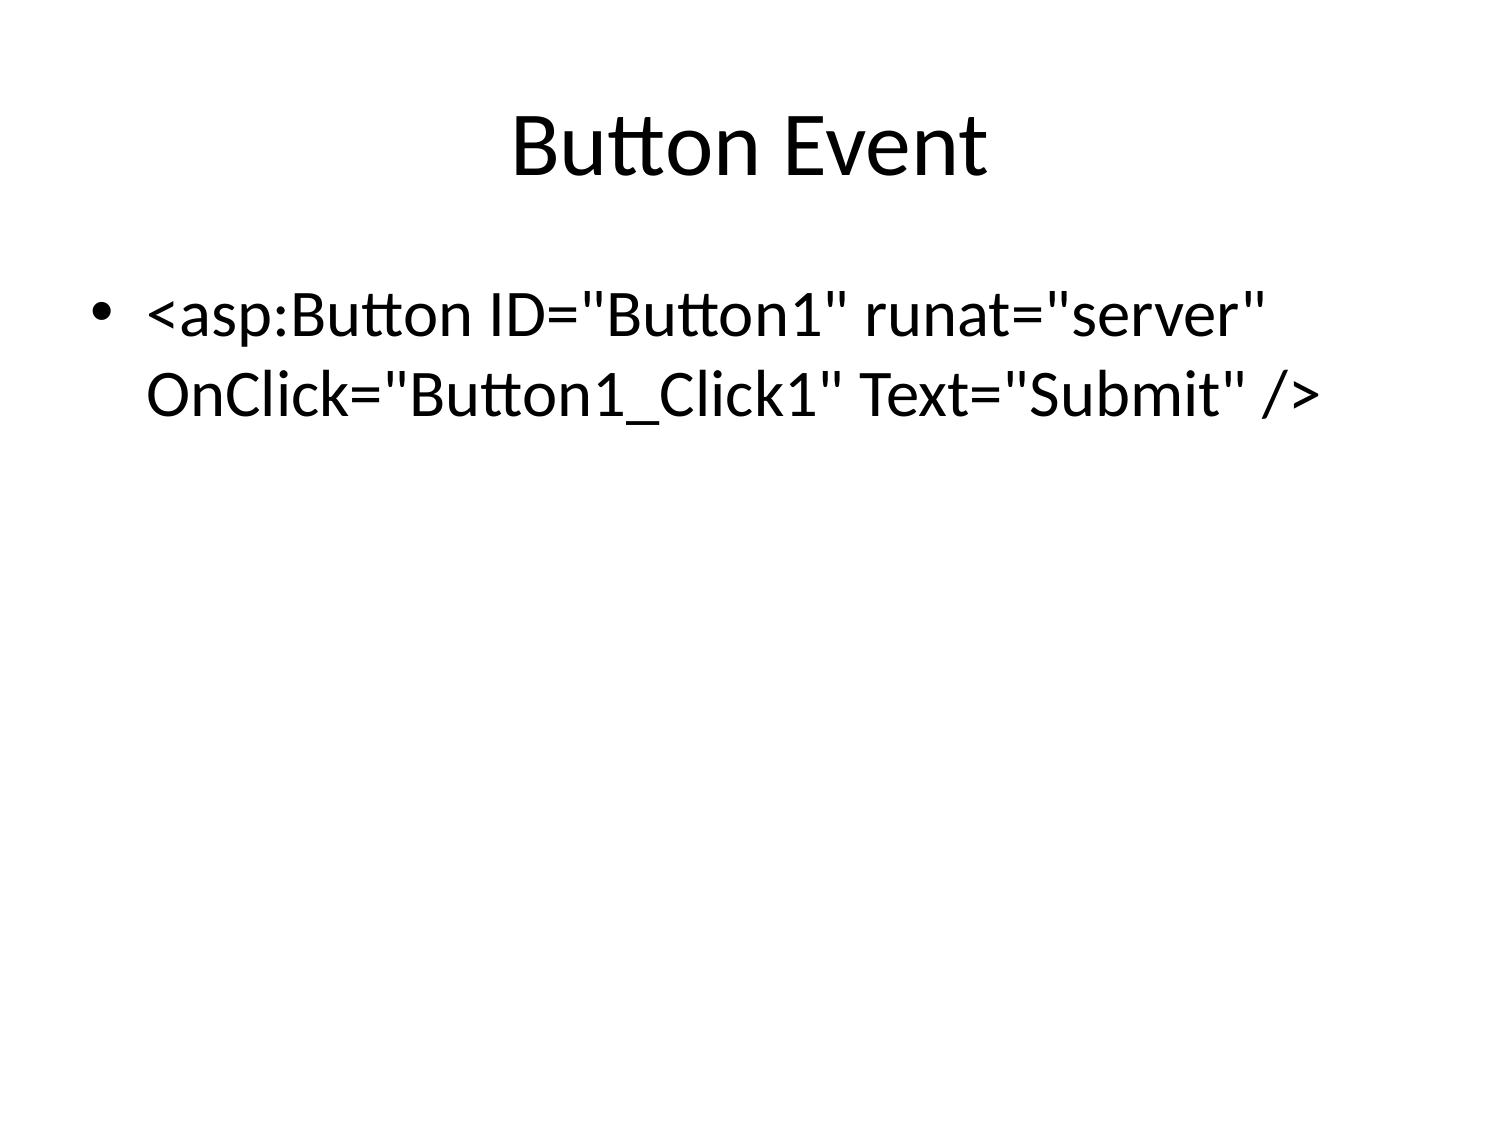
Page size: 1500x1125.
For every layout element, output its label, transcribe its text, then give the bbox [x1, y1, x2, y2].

list <asp:Button ID="Button1" runat="server" OnClick="Button1_Click1" Text="Submit" /> [75, 262, 1425, 1005]
title Button Event [75, 45, 1425, 233]
